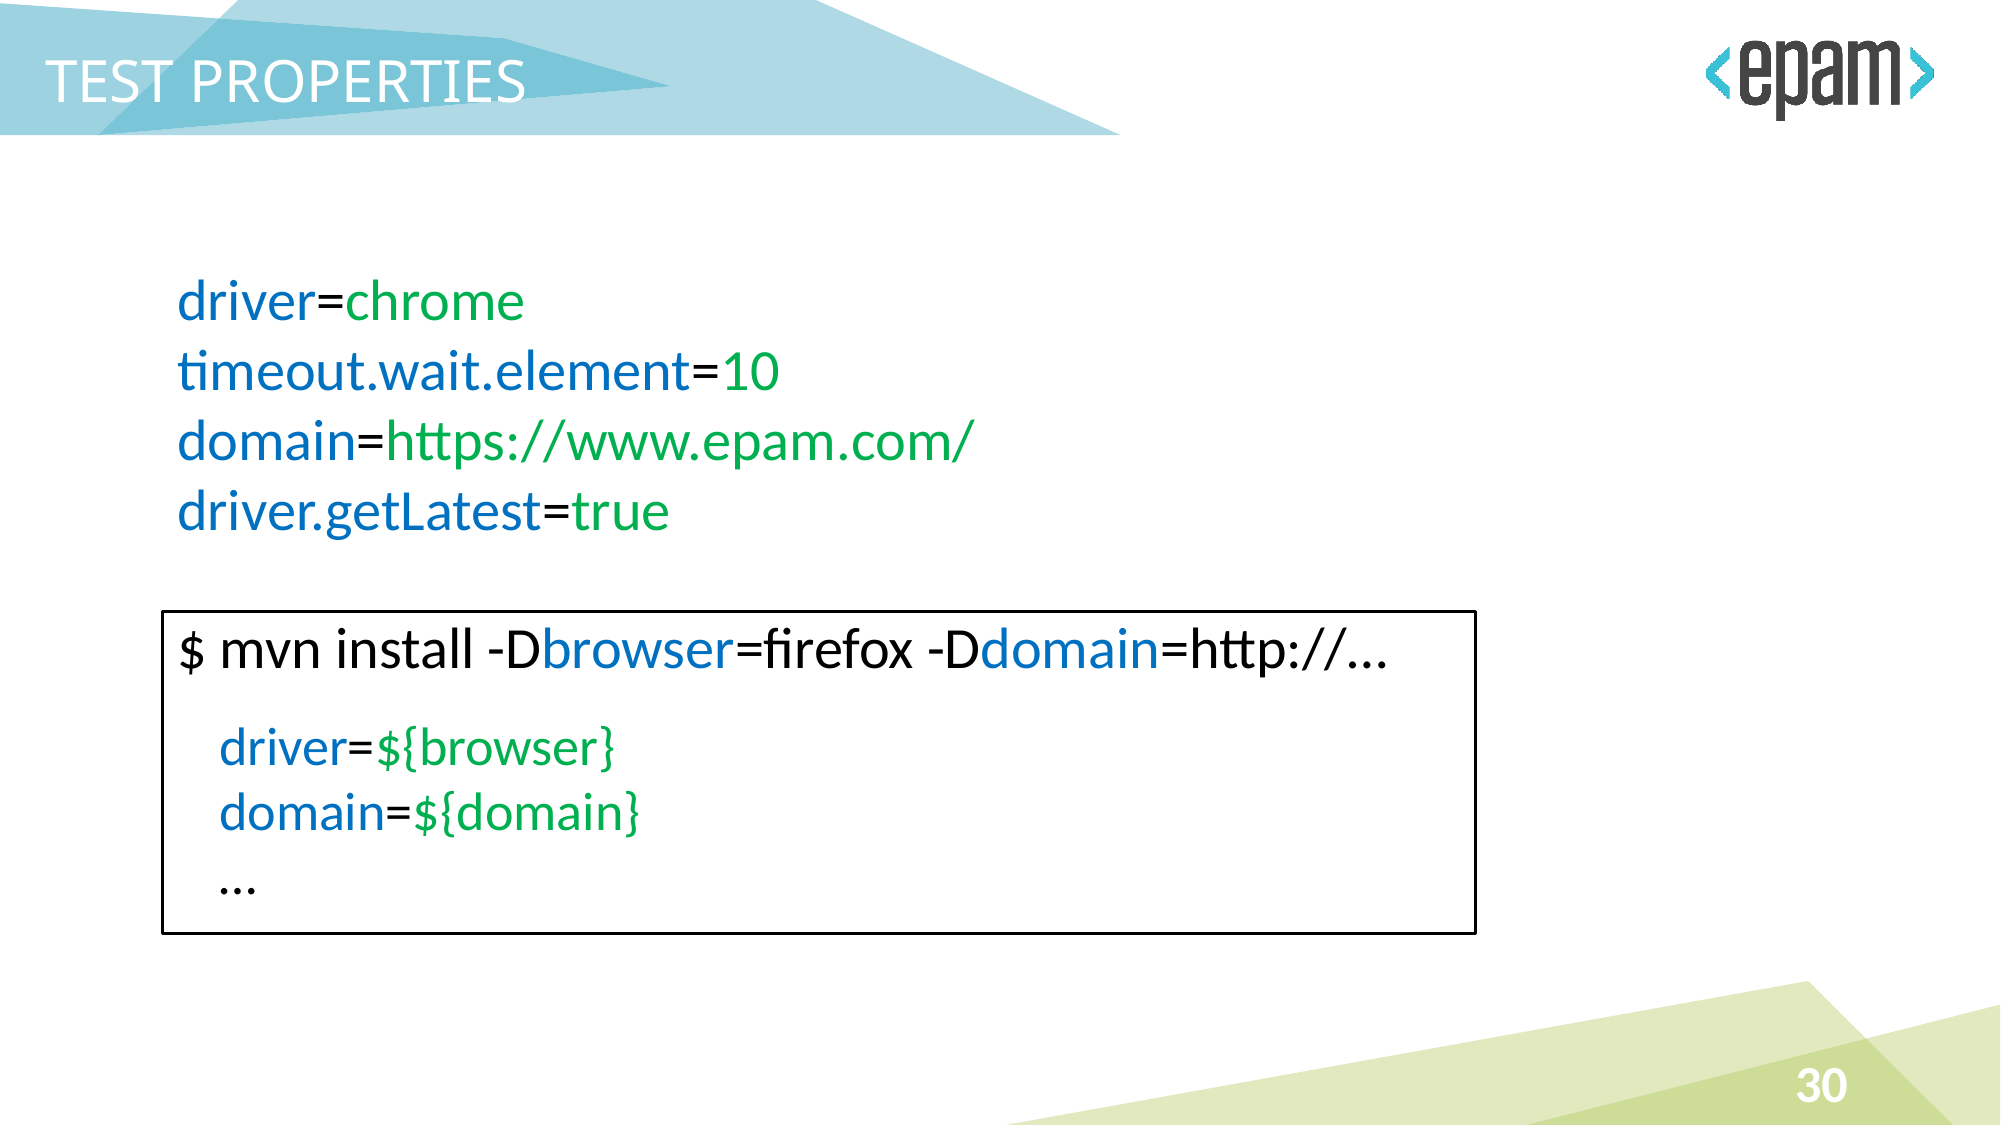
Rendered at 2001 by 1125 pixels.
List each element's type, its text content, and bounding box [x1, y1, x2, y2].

text_box driver=chrome timeout.wait.element=10 domain=https://www.epam.com/ driver.getLatest=true [162, 255, 1103, 567]
slide_number 30 [1412, 1042, 1863, 1103]
text_box $ mvn install -Dbrowser=firefox -Ddomain=http://… [162, 611, 1476, 934]
list driver=${browser} domain=${domain} … [204, 703, 725, 916]
list Test properties [30, 36, 2000, 158]
picture [1682, 19, 1957, 127]
